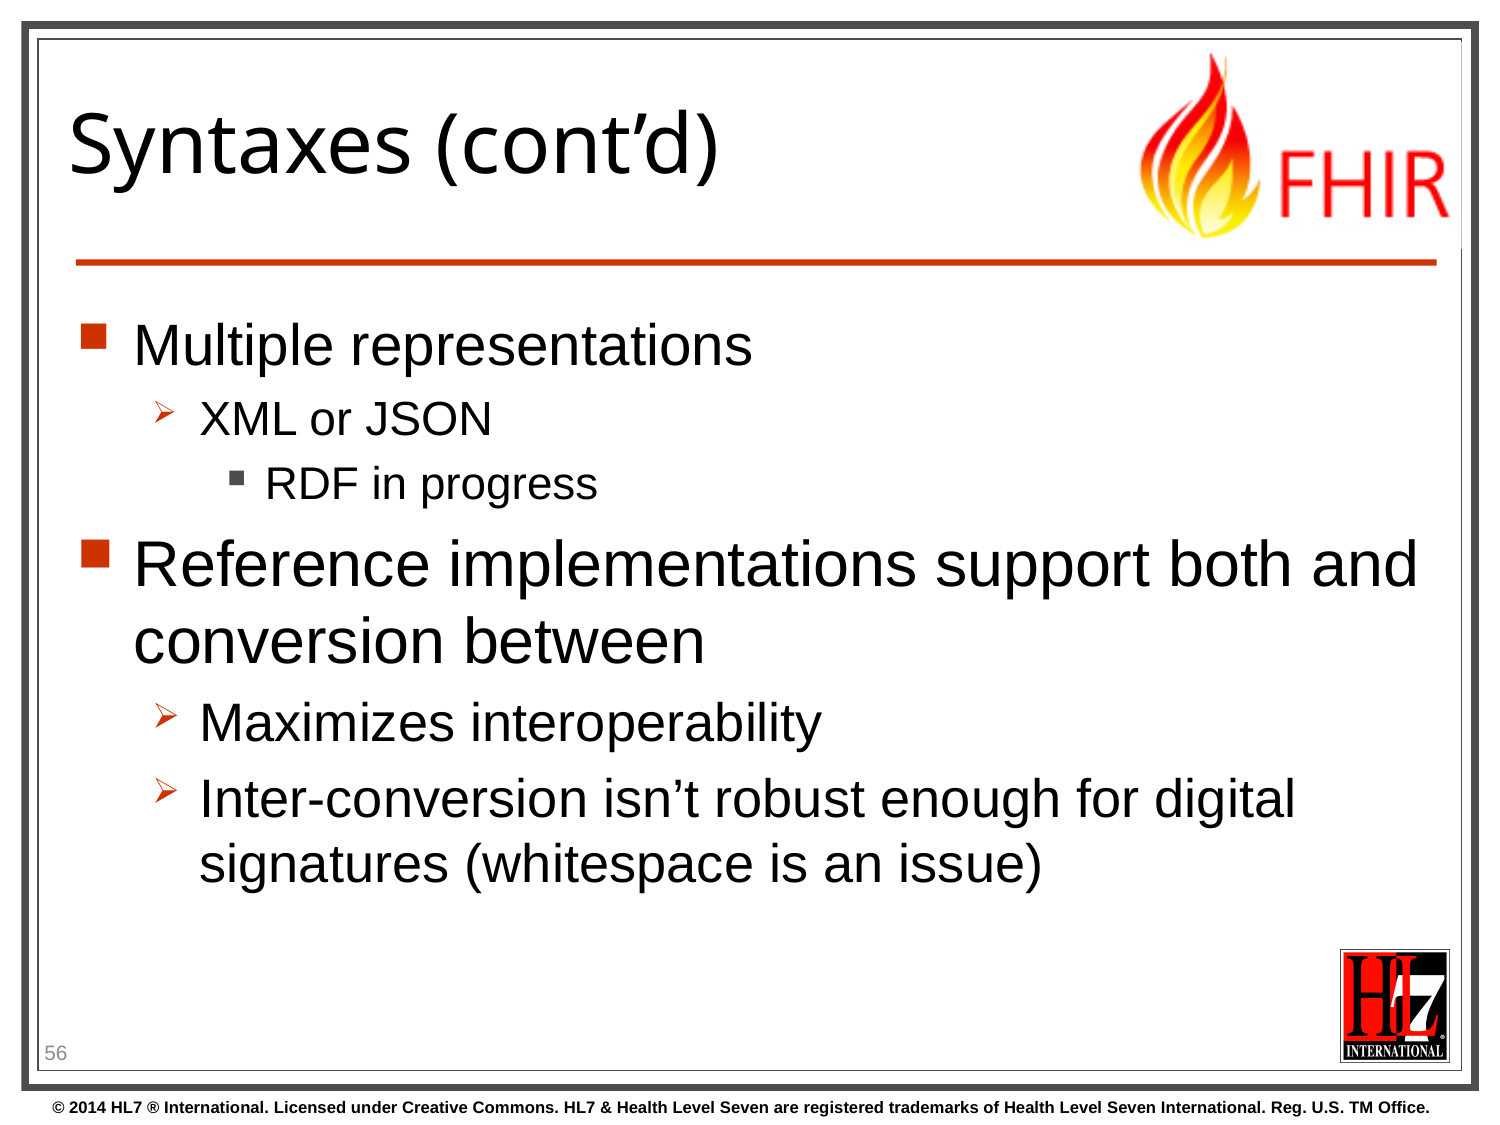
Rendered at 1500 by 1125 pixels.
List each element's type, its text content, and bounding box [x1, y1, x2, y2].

title Syntaxes (cont’d) [53, 54, 1128, 244]
list Multiple representations XML or JSON RDF in progress Reference implementations support both and conversion between Maximizes interoperability Inter-conversion isn’t robust enough for digital signatures (whitespace is an issue) [62, 299, 1438, 1035]
slide_number 56 [29, 1034, 148, 1071]
picture [1128, 42, 1462, 249]
picture [1340, 949, 1450, 1063]
